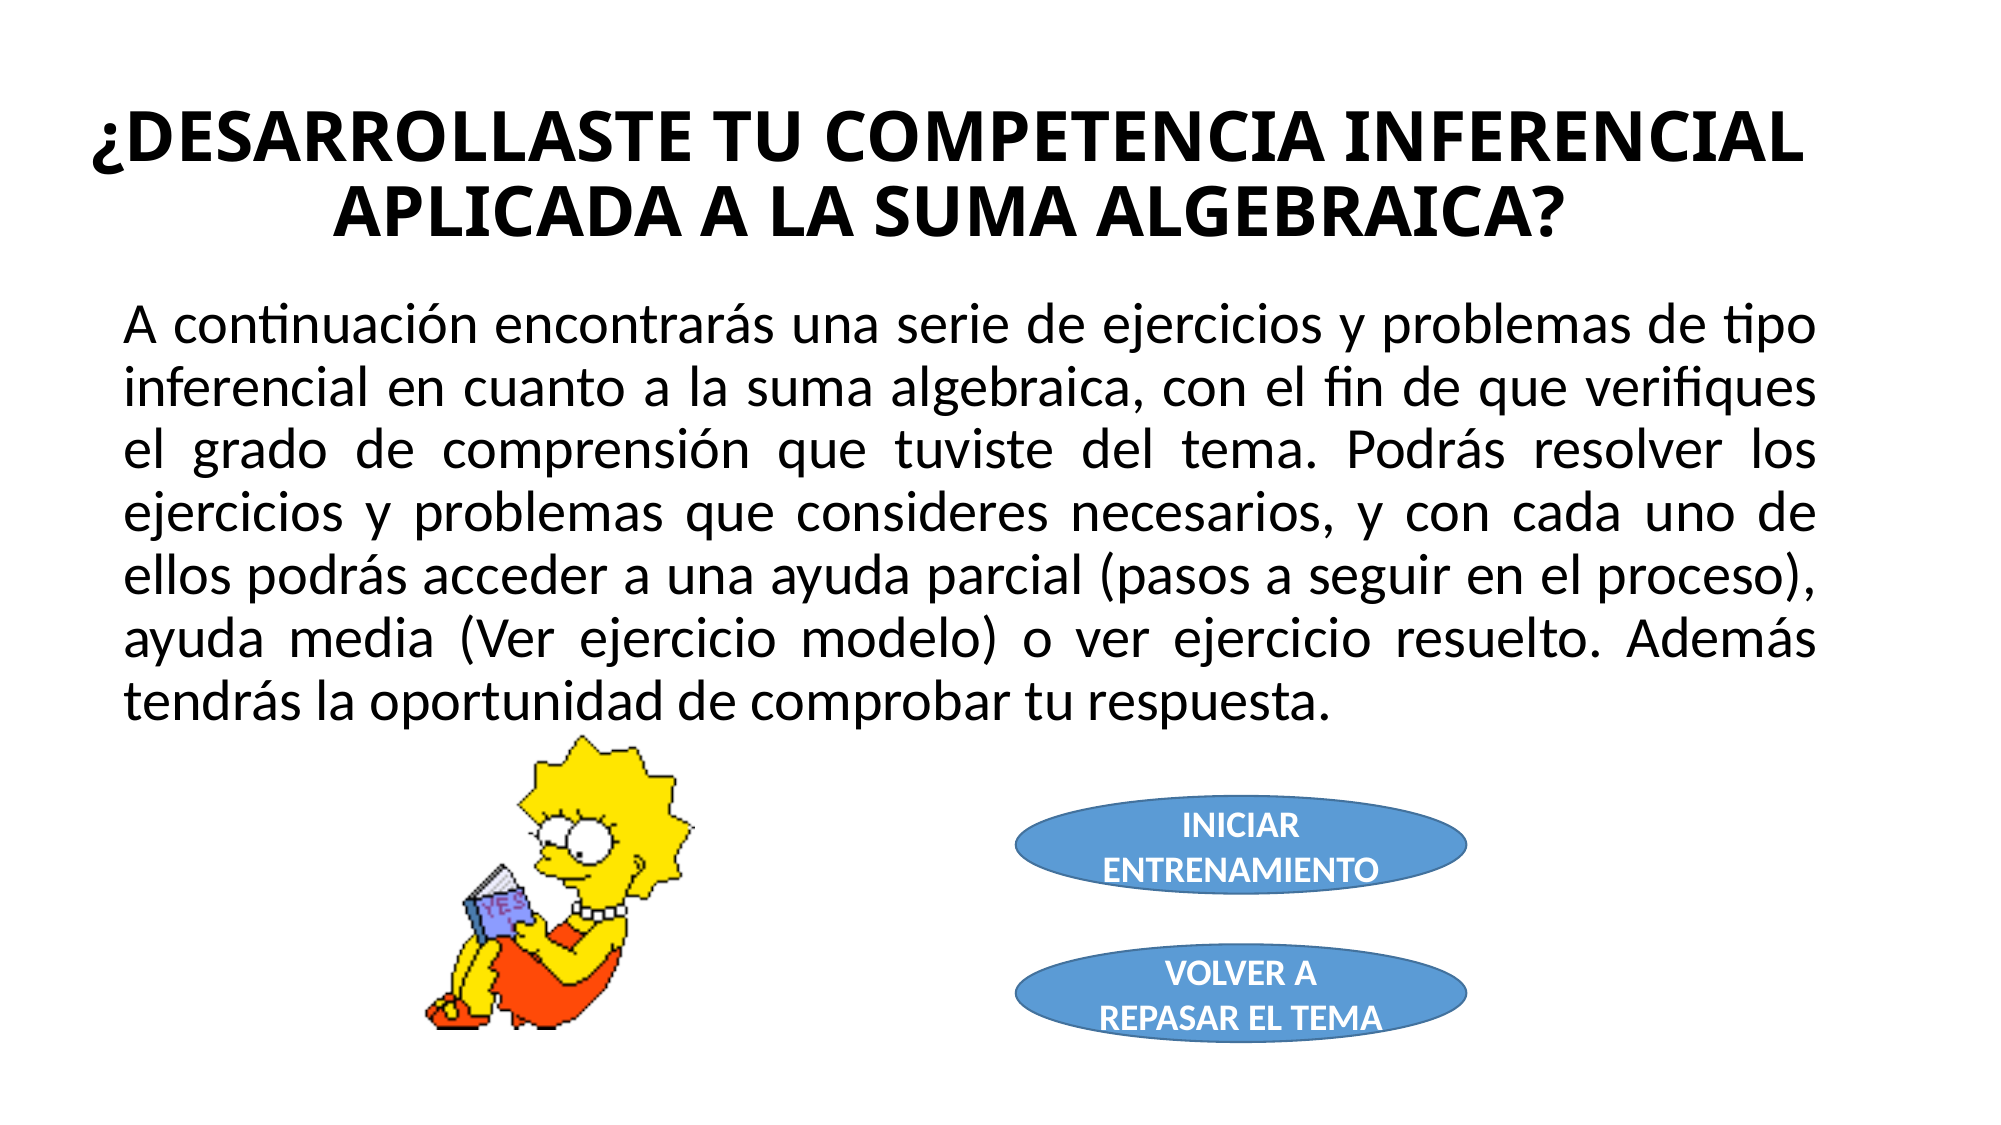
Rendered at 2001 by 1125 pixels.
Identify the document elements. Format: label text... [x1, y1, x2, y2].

text_box VOLVER A REPASAR EL TEMA [1014, 943, 1468, 1044]
text_box INICIAR ENTRENAMIENTO [1014, 794, 1468, 895]
picture [420, 730, 695, 1030]
text_box ¿DESARROLLASTE TU COMPETENCIA INFERENCIAL APLICADA A LA SUMA ALGEBRAICA? [67, 67, 1834, 286]
text_box A continuación encontrarás una serie de ejercicios y problemas de tipo inferencial en cuanto a la suma algebraica, con el fin de que verifiques el grado de comprensión que tuviste del tema. Podrás resolver los ejercicios y problemas que consideres necesarios, y con cada uno de ellos podrás acceder a una ayuda parcial (pasos a seguir en el proceso), ayuda media (Ver ejercicio modelo) o ver ejercicio resuelto. Además tendrás la oportunidad de comprobar tu respuesta. [108, 285, 1834, 752]
